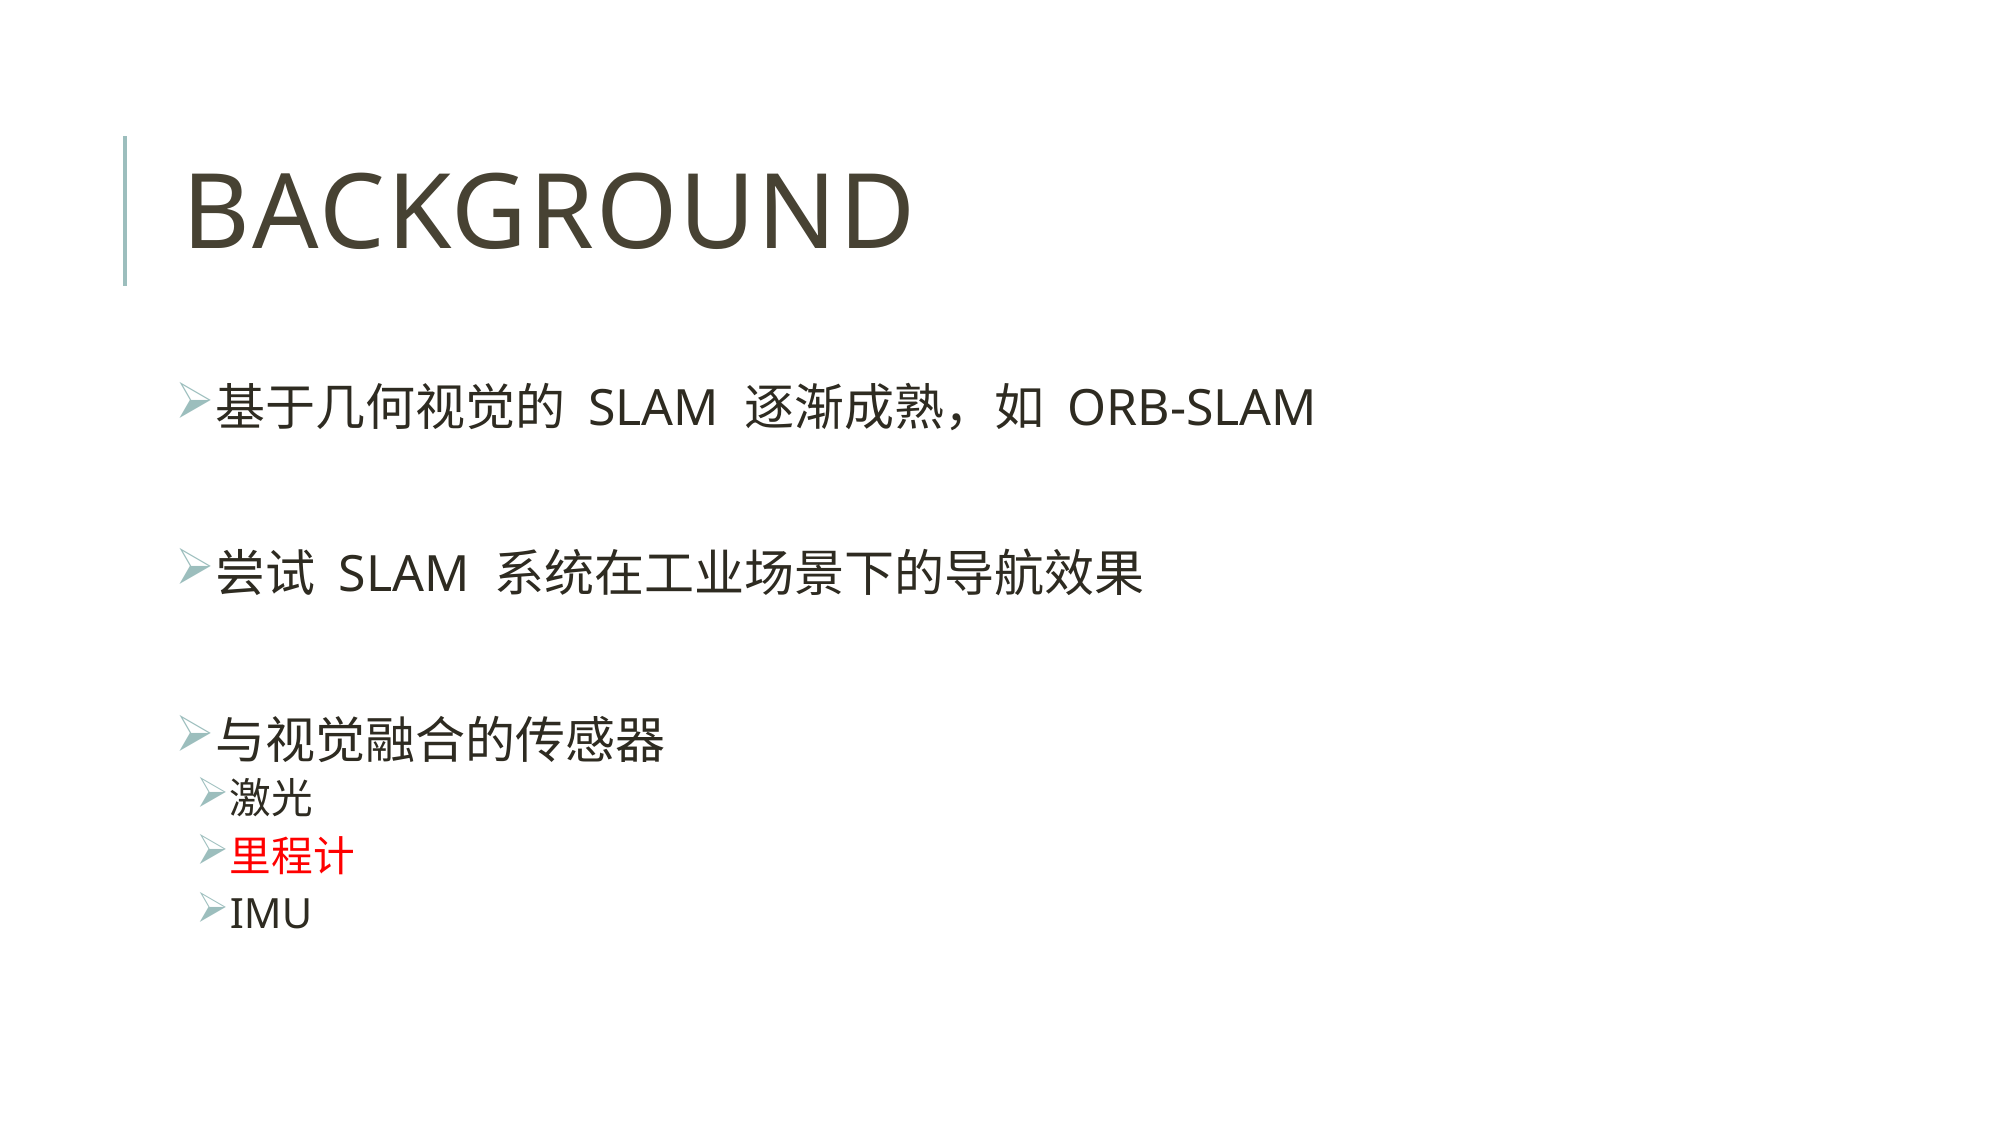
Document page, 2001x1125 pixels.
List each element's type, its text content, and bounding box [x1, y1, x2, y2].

list 基于几何视觉的 SLAM 逐渐成熟，如 ORB-SLAM 尝试 SLAM 系统在工业场景下的导航效果 与视觉融合的传感器 激光 里程计 IMU [168, 375, 1763, 1035]
title Background [168, 96, 1763, 342]
